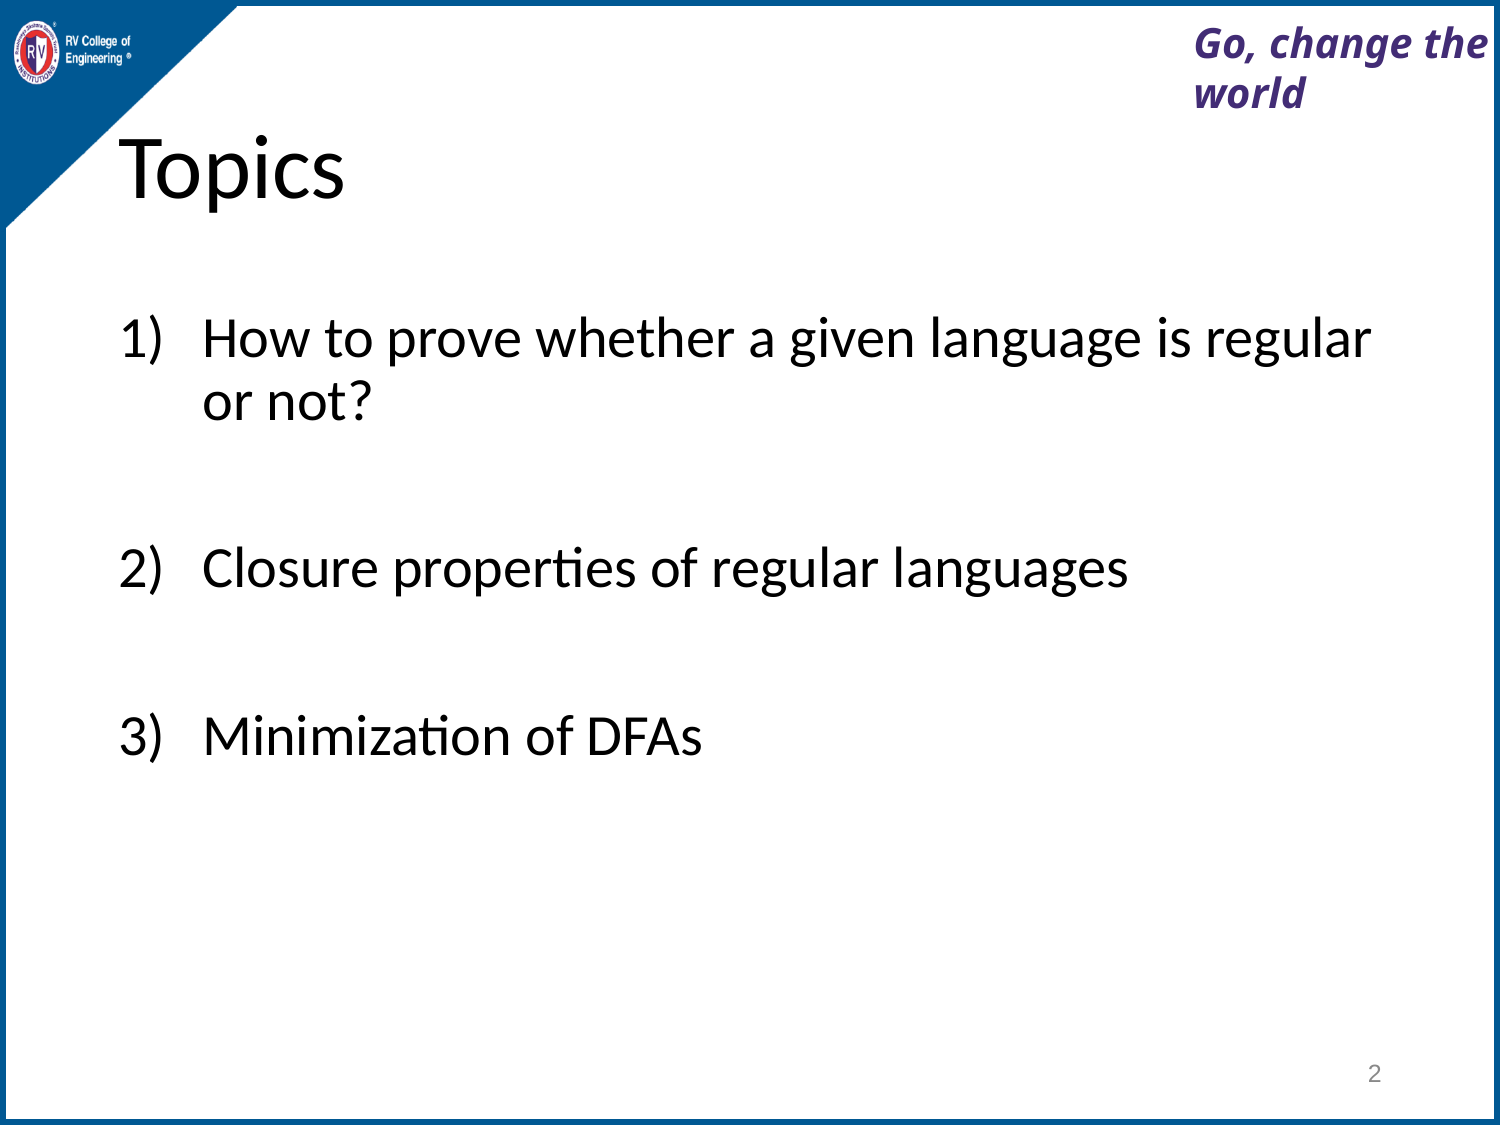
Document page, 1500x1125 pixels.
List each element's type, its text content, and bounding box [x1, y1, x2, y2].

picture [1, 6, 237, 232]
title Topics [103, 59, 1397, 278]
slide_number ‹#› [1059, 1042, 1397, 1103]
list How to prove whether a given language is regular or not? Closure properties of regular languages Minimization of DFAs [103, 299, 1397, 1014]
